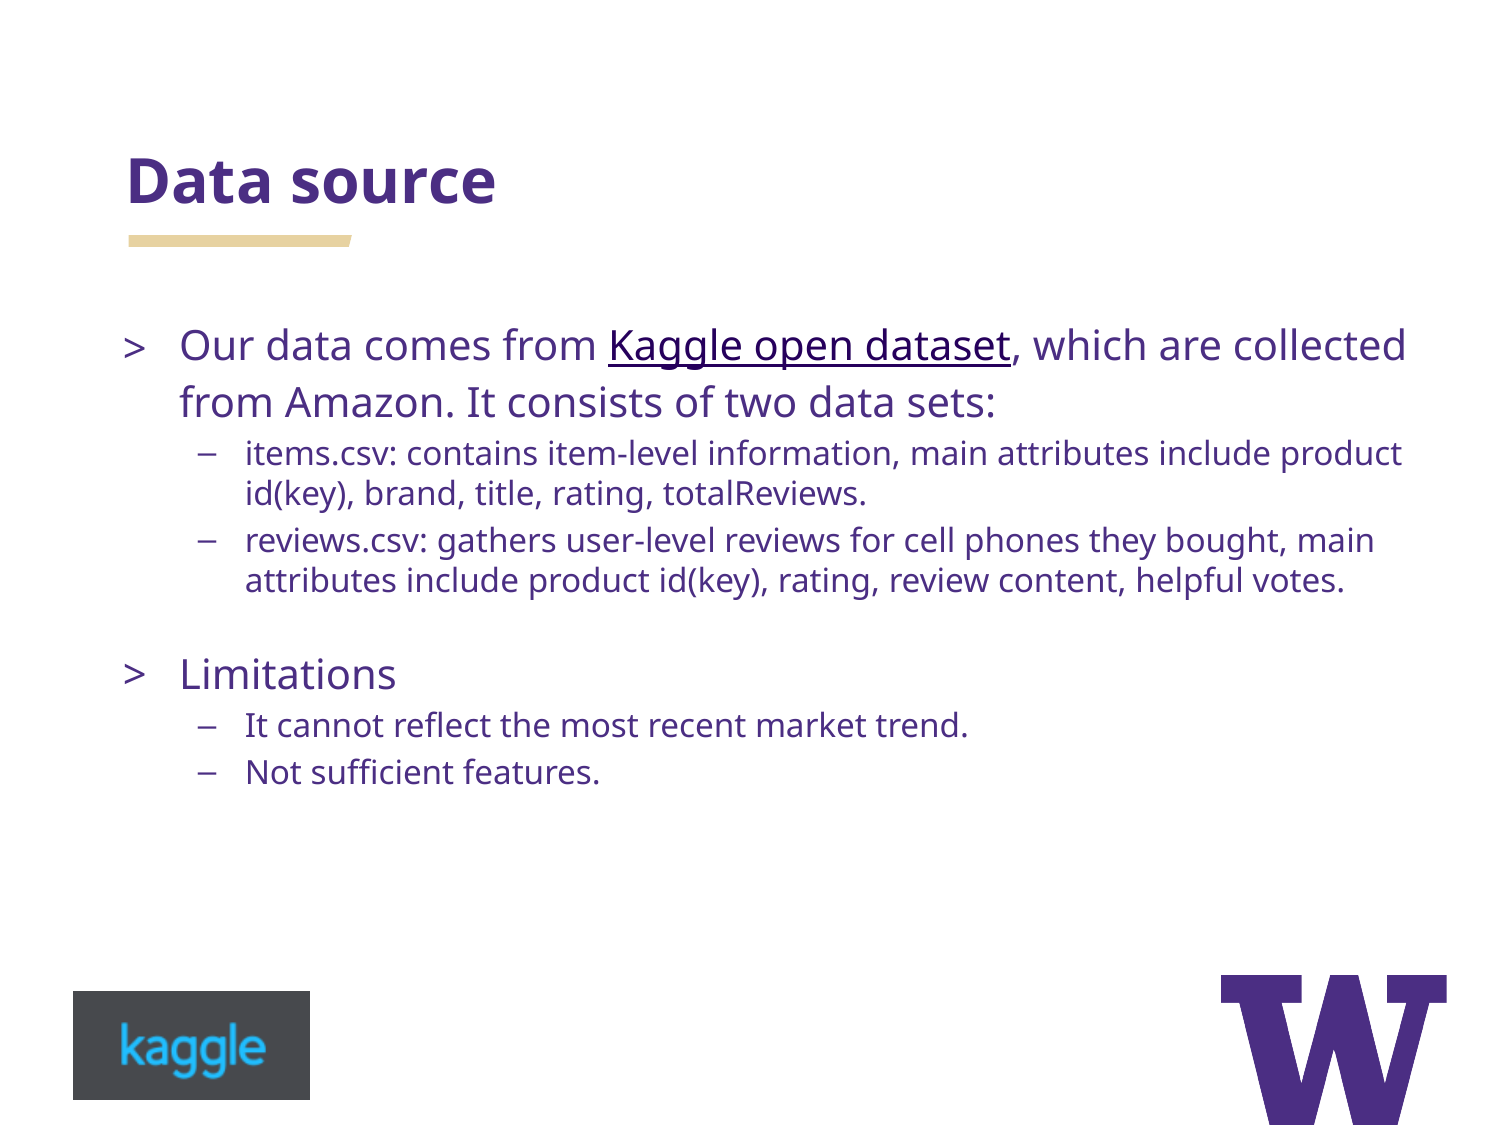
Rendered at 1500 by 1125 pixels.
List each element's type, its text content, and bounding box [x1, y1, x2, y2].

picture [72, 991, 310, 1100]
picture [1221, 975, 1447, 1125]
picture [128, 235, 352, 247]
title Data source [110, 60, 1453, 224]
list Our data comes from Kaggle open dataset, which are collected from Amazon. It consists of two data sets: items.csv: contains item-level information, main attributes include product id(key), brand, title, rating, totalReviews. reviews.csv: gathers user-level reviews for cell phones they bought, main attributes include product id(key), rating, review content, helpful votes. Limitations It cannot reflect the most recent market trend. Not sufficient features. [108, 311, 1453, 971]
